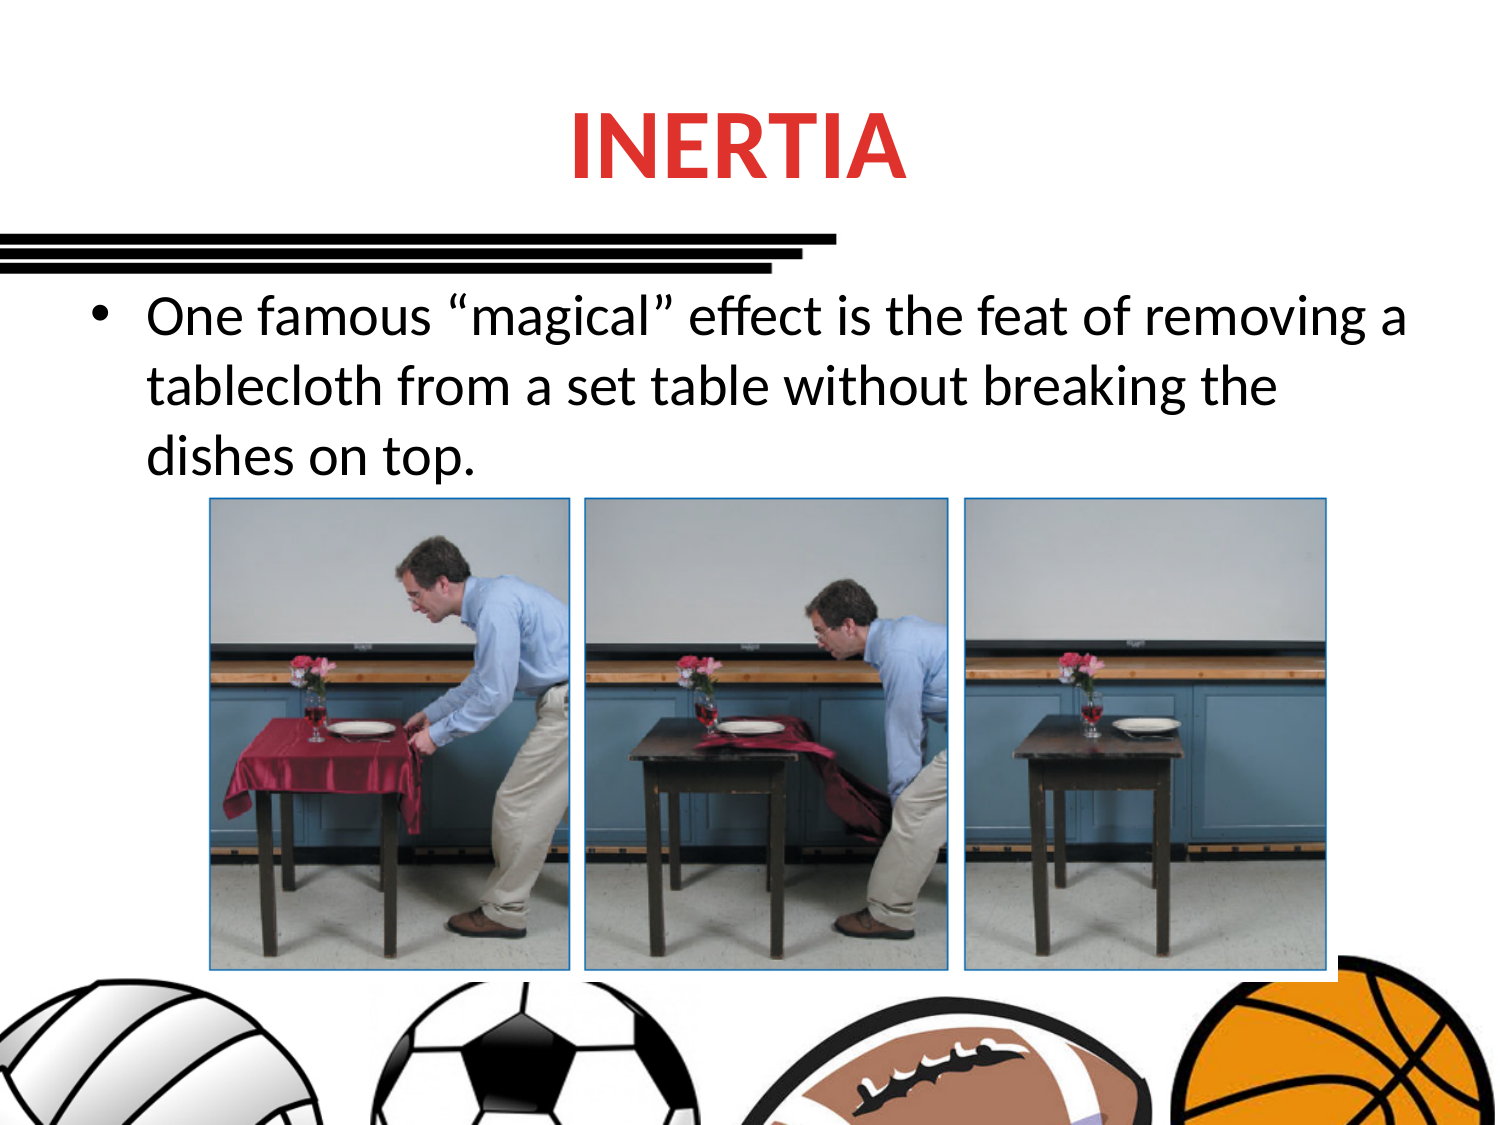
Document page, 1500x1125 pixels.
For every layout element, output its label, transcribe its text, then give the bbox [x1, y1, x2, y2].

text_box INERTIA [74, 45, 1425, 233]
text_box One famous “magical” effect is the feat of removing a tablecloth from a set table without breaking the dishes on top. [74, 270, 1425, 1013]
picture [0, 0, 1500, 1125]
